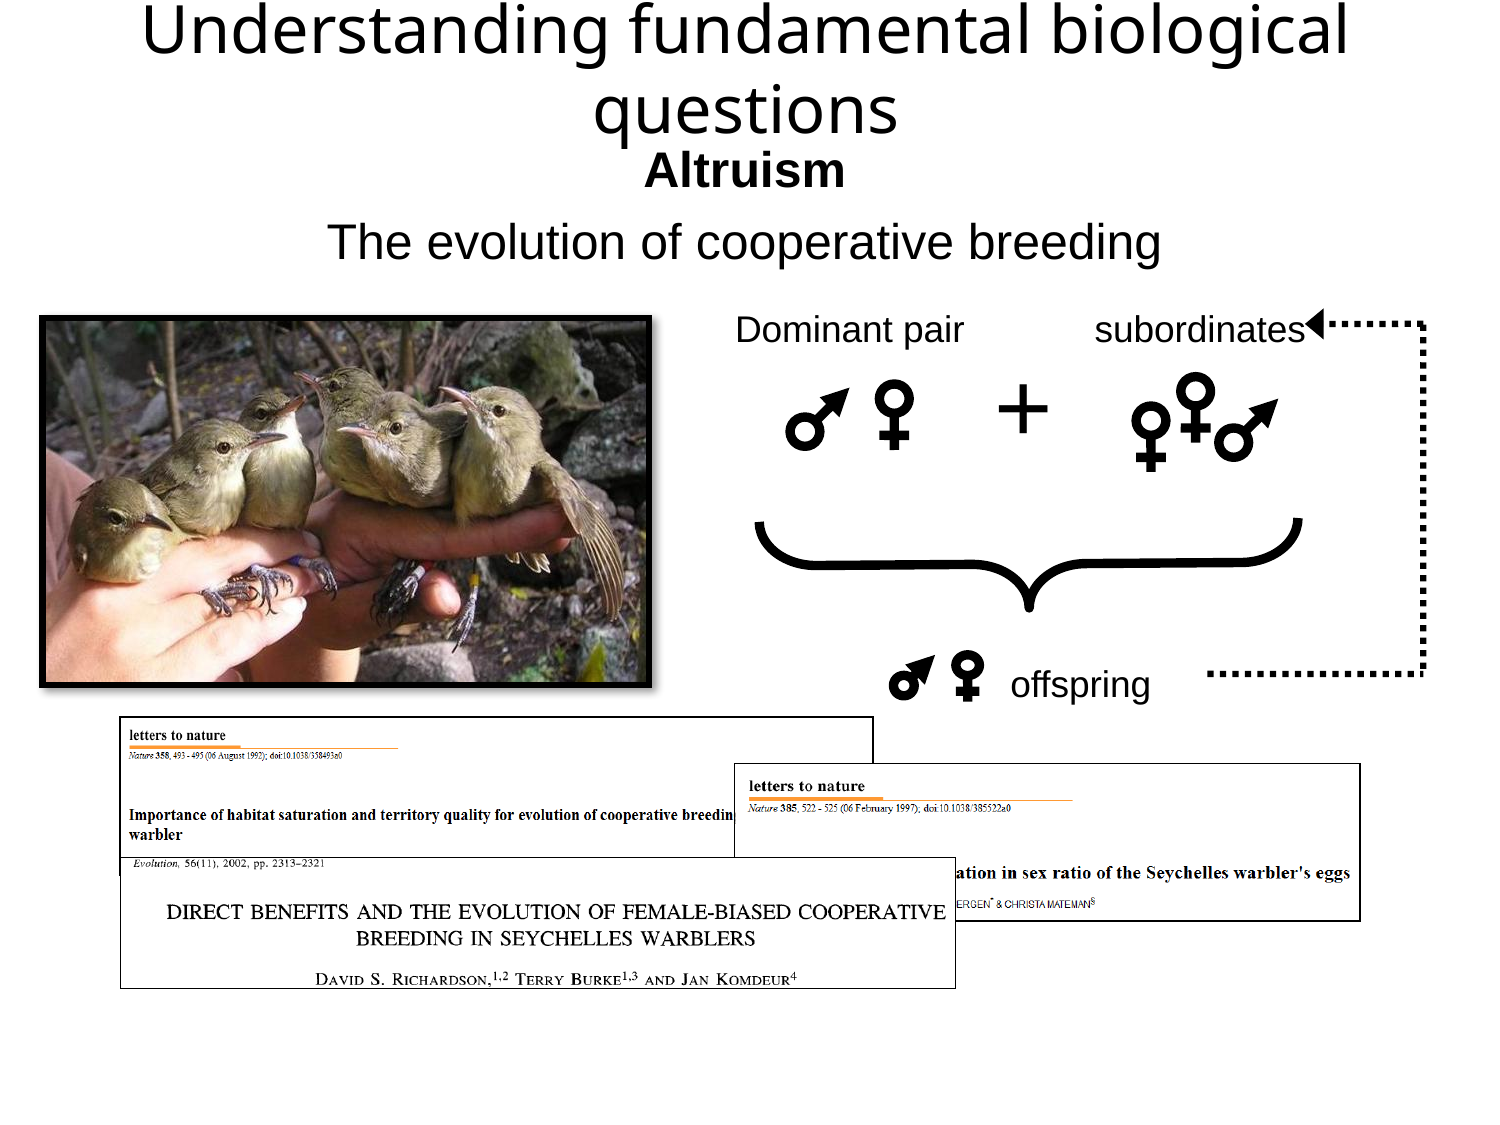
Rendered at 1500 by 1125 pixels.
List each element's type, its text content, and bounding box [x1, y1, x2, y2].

list Altruism The evolution of cooperative breeding [47, 171, 1442, 278]
title Understanding fundamental biological questions [19, 54, 1474, 159]
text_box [726, 298, 1424, 711]
picture [120, 717, 1360, 989]
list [45, 320, 647, 683]
